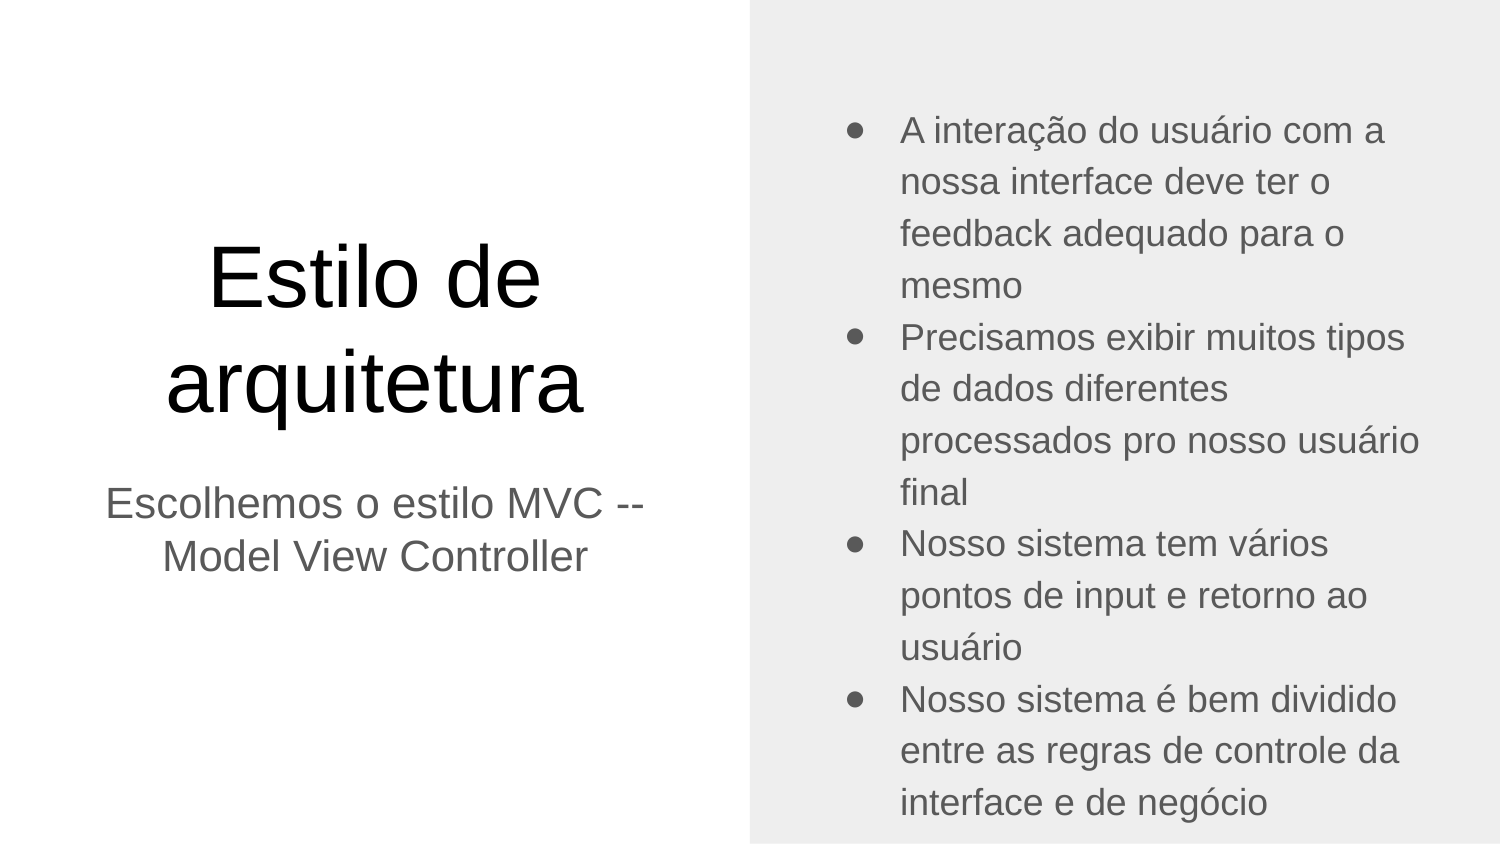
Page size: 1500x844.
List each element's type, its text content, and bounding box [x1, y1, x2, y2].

title Estilo de arquitetura [43, 202, 708, 446]
list A interação do usuário com a nossa interface deve ter o feedback adequado para o mesmo Precisamos exibir muitos tipos de dados diferentes processados pro nosso usuário final Nosso sistema tem vários pontos de input e retorno ao usuário Nosso sistema é bem dividido entre as regras de controle da interface e de negócio [810, 118, 1440, 725]
subtitle Escolhemos o estilo MVC -- Model View Controller [43, 459, 708, 663]
